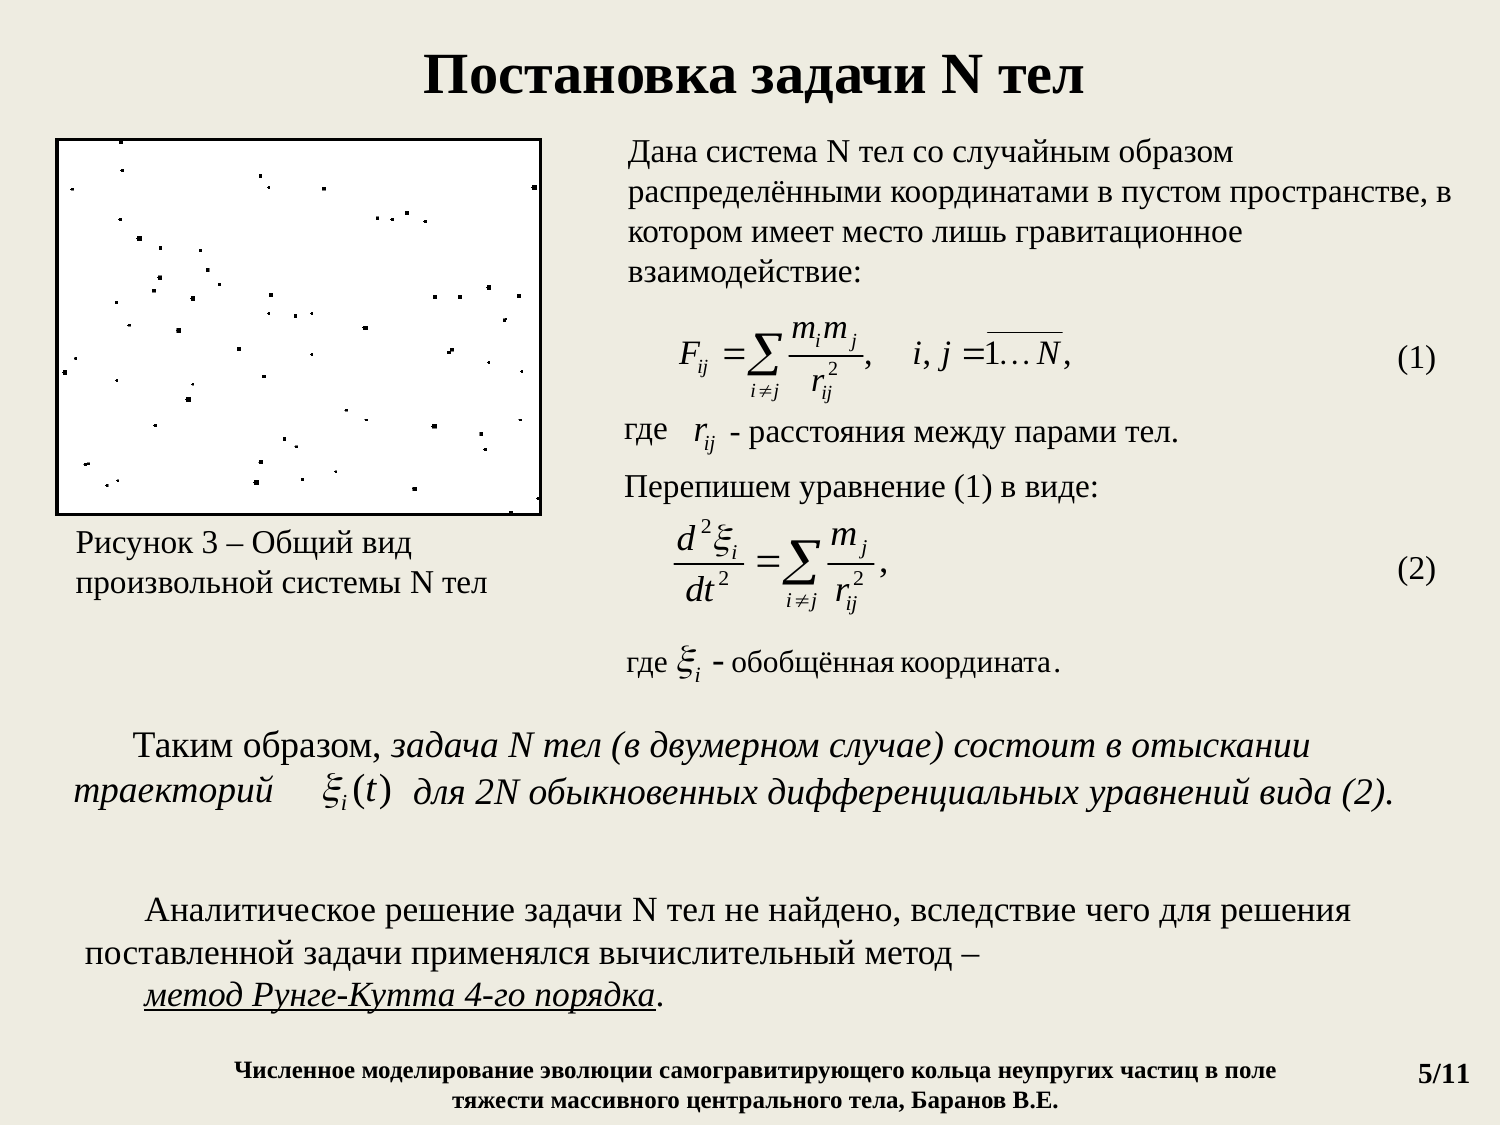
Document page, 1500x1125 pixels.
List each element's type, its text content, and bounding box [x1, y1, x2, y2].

text_box где [609, 398, 682, 454]
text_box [672, 304, 1079, 411]
text_box - расстояния между парами тел. [728, 401, 1313, 457]
title Постановка задачи N тел [117, 23, 1393, 118]
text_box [620, 634, 1068, 692]
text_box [667, 509, 896, 622]
text_box Аналитическое решение задачи N тел не найдено, вследствие чего для решения поставленной задачи применялся вычислительный метод – метод Рунге-Кутта 4-го порядка. [70, 878, 1430, 1022]
text_box Дана система N тел со случайным образом распределёнными координатами в пустом пространстве, в котором имеет место лишь гравитационное взаимодействие: [613, 121, 1469, 297]
text_box (2) [1382, 538, 1477, 594]
slide_number 5/11 [1396, 1041, 1486, 1102]
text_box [58, 712, 1454, 821]
text_box Перепишем уравнение (1) в виде: [609, 456, 1266, 512]
text_box (1) [1382, 328, 1477, 383]
footer Численное моделирование эволюции самогравитирующего кольца неупругих частиц в поле тяжести массивного центрального тела, Баранов В.Е. [210, 1053, 1301, 1114]
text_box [687, 404, 724, 464]
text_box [58, 140, 540, 610]
